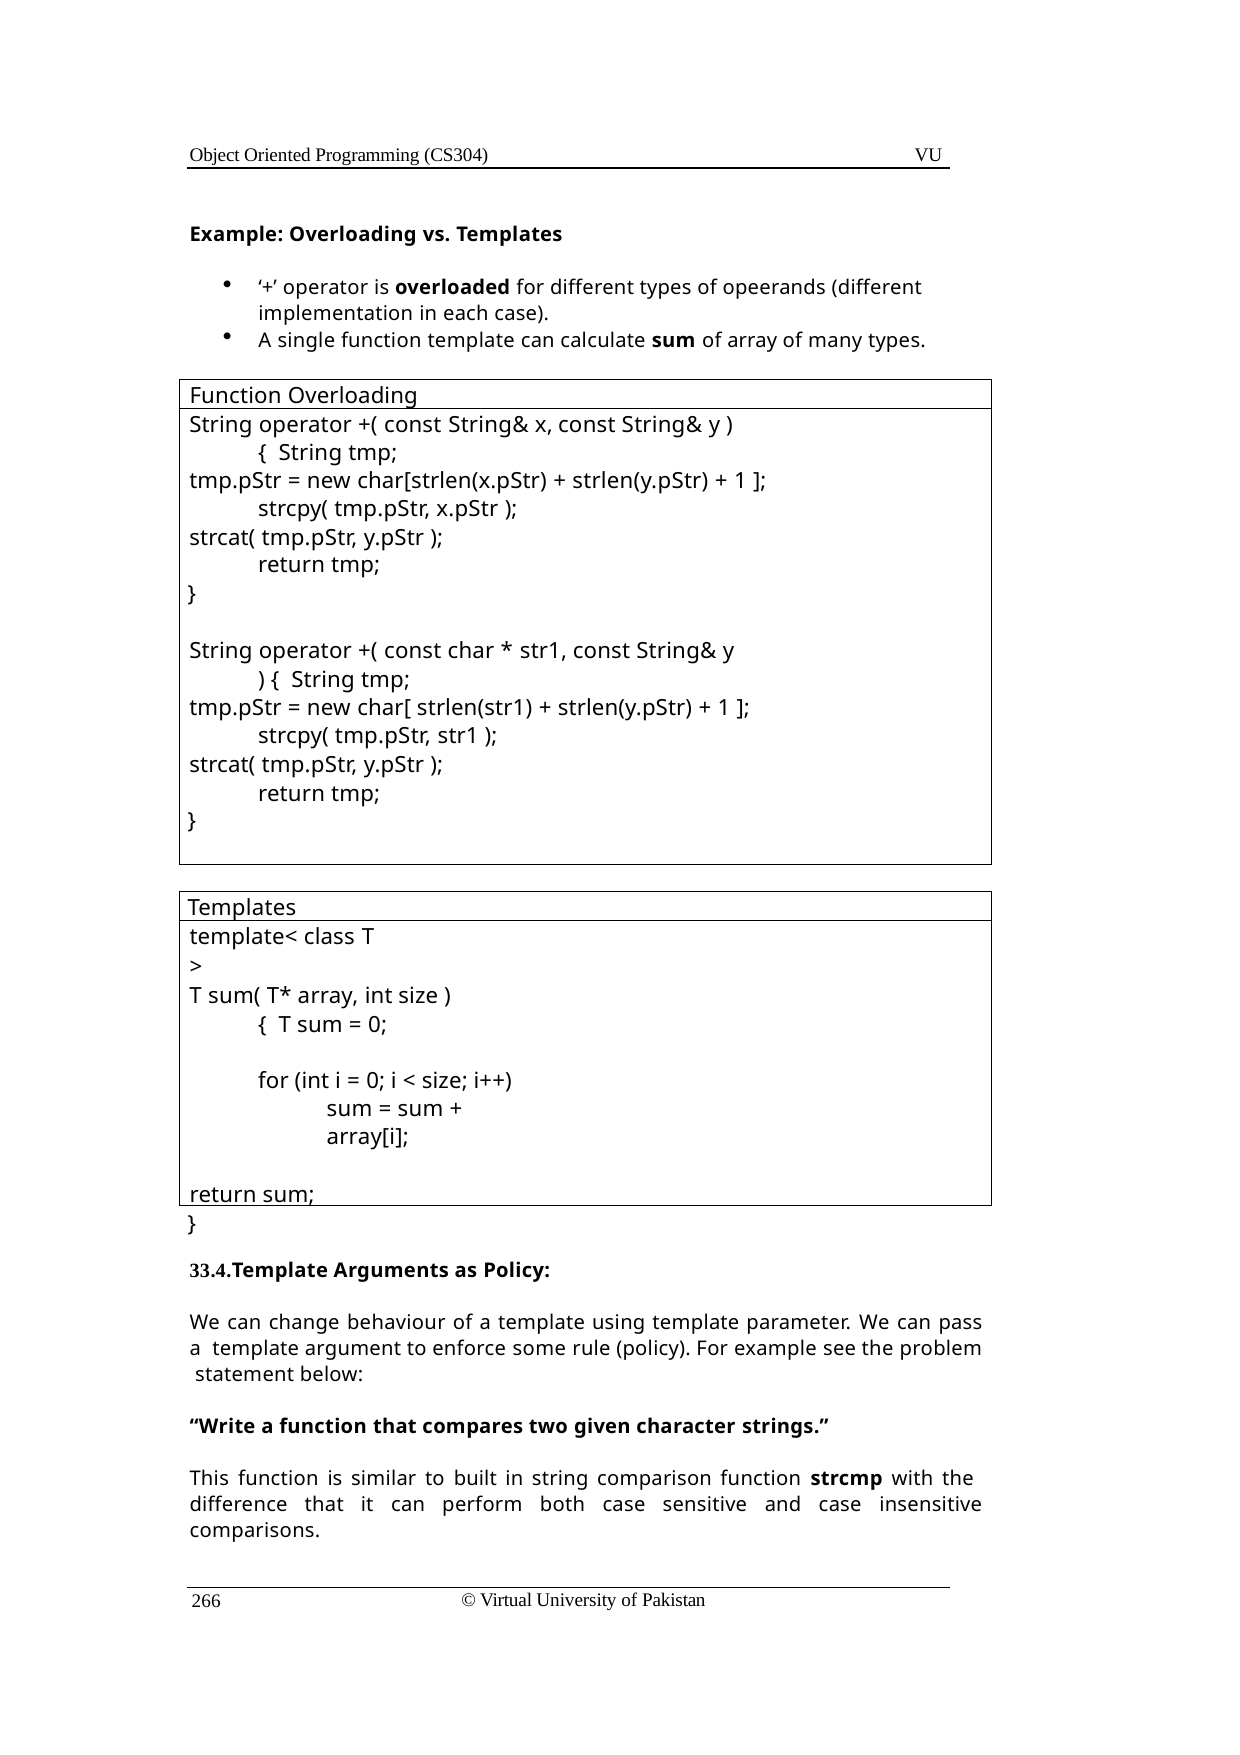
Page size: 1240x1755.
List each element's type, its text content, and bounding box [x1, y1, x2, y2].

text_box 266 [189, 1588, 223, 1612]
text_box 33.4.Template Arguments as Policy: We can change behaviour of a template using template parameter. We can pass a template argument to enforce some rule (policy). For example see the problem statement below: “Write a function that compares two given character strings.” This function is similar to built in string comparison function strcmp with the difference that it can perform both case sensitive and case insensitive comparisons. [187, 1257, 984, 1542]
text_box Example: Overloading vs. Templates ‘+’ operator is overloaded for different types of opeerands (different implementation in each case). A single function template can calculate sum of array of many types. Function Overloading String operator +( const String& x, const String& y ) { String tmp; tmp.pStr = new char[strlen(x.pStr) + strlen(y.pStr) + 1 ]; strcpy( tmp.pStr, x.pStr ); strcat( tmp.pStr, y.pStr ); return tmp; } String operator +( const char * str1, const String& y ) { String tmp; tmp.pStr = new char[ strlen(str1) + strlen(y.pStr) + 1 ]; strcpy( tmp.pStr, str1 ); strcat( tmp.pStr, y.pStr ); return tmp; } Templates template< class T > T sum( T* array, int size ) { T sum = 0; for (int i = 0; i < size; i++) sum = sum + array[i]; return sum; } [187, 1206, 984, 1236]
text_box Object Oriented Programming (CS304) [187, 141, 493, 166]
text_box VU [912, 141, 945, 166]
text_box © Virtual University of Pakistan [459, 1586, 712, 1610]
text_box Example: Overloading vs. Templates ‘+’ operator is overloaded for different types of opeerands (different implementation in each case). A single function template can calculate sum of array of many types. Function Overloading String operator +( const String& x, const String& y ) { String tmp; tmp.pStr = new char[strlen(x.pStr) + strlen(y.pStr) + 1 ]; strcpy( tmp.pStr, x.pStr ); strcat( tmp.pStr, y.pStr ); return tmp; } String operator +( const char * str1, const String& y ) { String tmp; tmp.pStr = new char[ strlen(str1) + strlen(y.pStr) + 1 ]; strcpy( tmp.pStr, str1 ); strcat( tmp.pStr, y.pStr ); return tmp; } Templates template< class T > T sum( T* array, int size ) { T sum = 0; for (int i = 0; i < size; i++) sum = sum + array[i]; return sum; } [187, 220, 984, 920]
text_box Example: Overloading vs. Templates ‘+’ operator is overloaded for different types of opeerands (different implementation in each case). A single function template can calculate sum of array of many types. Function Overloading String operator +( const String& x, const String& y ) { String tmp; tmp.pStr = new char[strlen(x.pStr) + strlen(y.pStr) + 1 ]; strcpy( tmp.pStr, x.pStr ); strcat( tmp.pStr, y.pStr ); return tmp; } String operator +( const char * str1, const String& y ) { String tmp; tmp.pStr = new char[ strlen(str1) + strlen(y.pStr) + 1 ]; strcpy( tmp.pStr, str1 ); strcat( tmp.pStr, y.pStr ); return tmp; } Templates template< class T > T sum( T* array, int size ) { T sum = 0; for (int i = 0; i < size; i++) sum = sum + array[i]; return sum; } [187, 921, 984, 1205]
